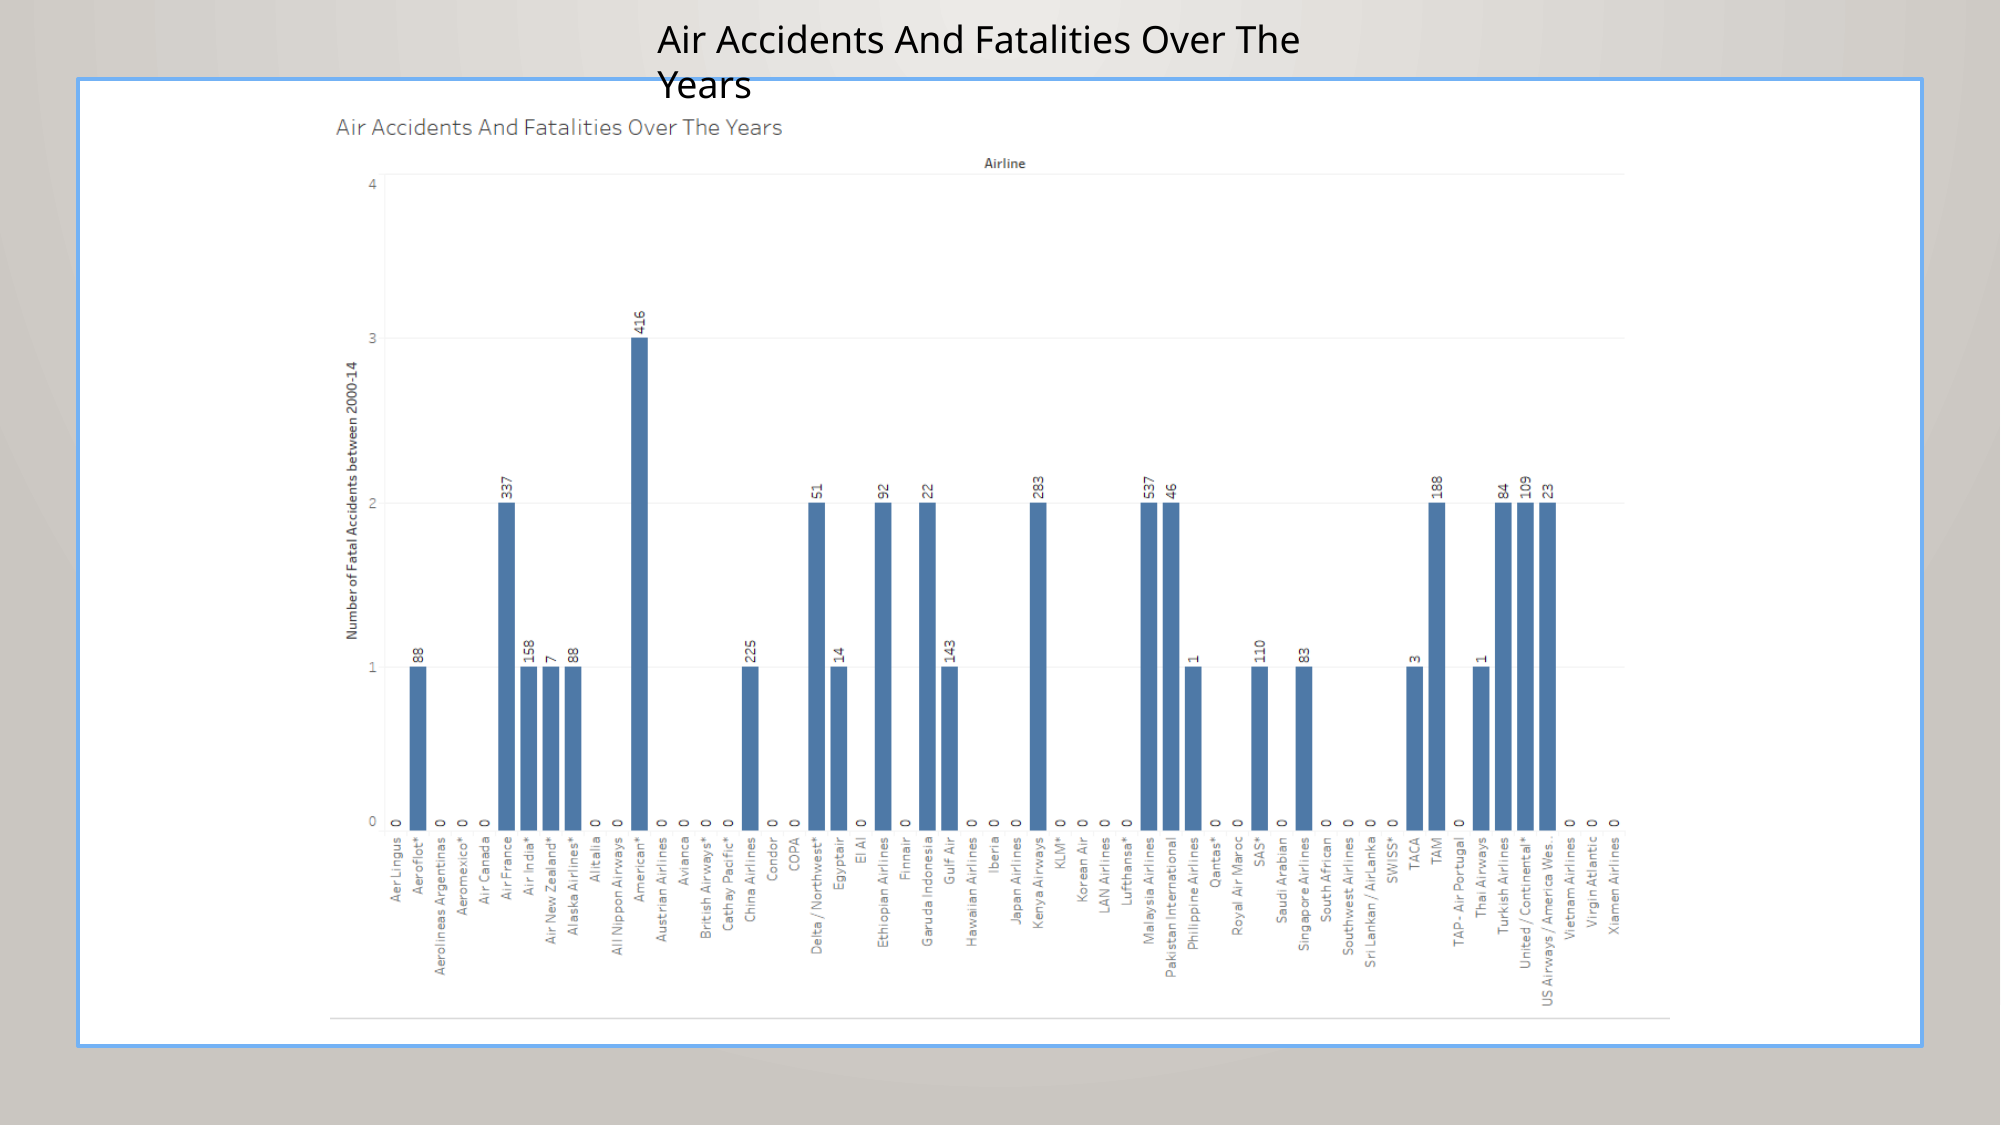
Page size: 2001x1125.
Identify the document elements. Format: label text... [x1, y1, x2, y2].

text_box [77, 77, 1923, 1048]
text_box Air Accidents And Fatalities Over The Years [642, 9, 1358, 105]
text_box [0, 0, 2000, 1125]
picture [330, 105, 1670, 1020]
